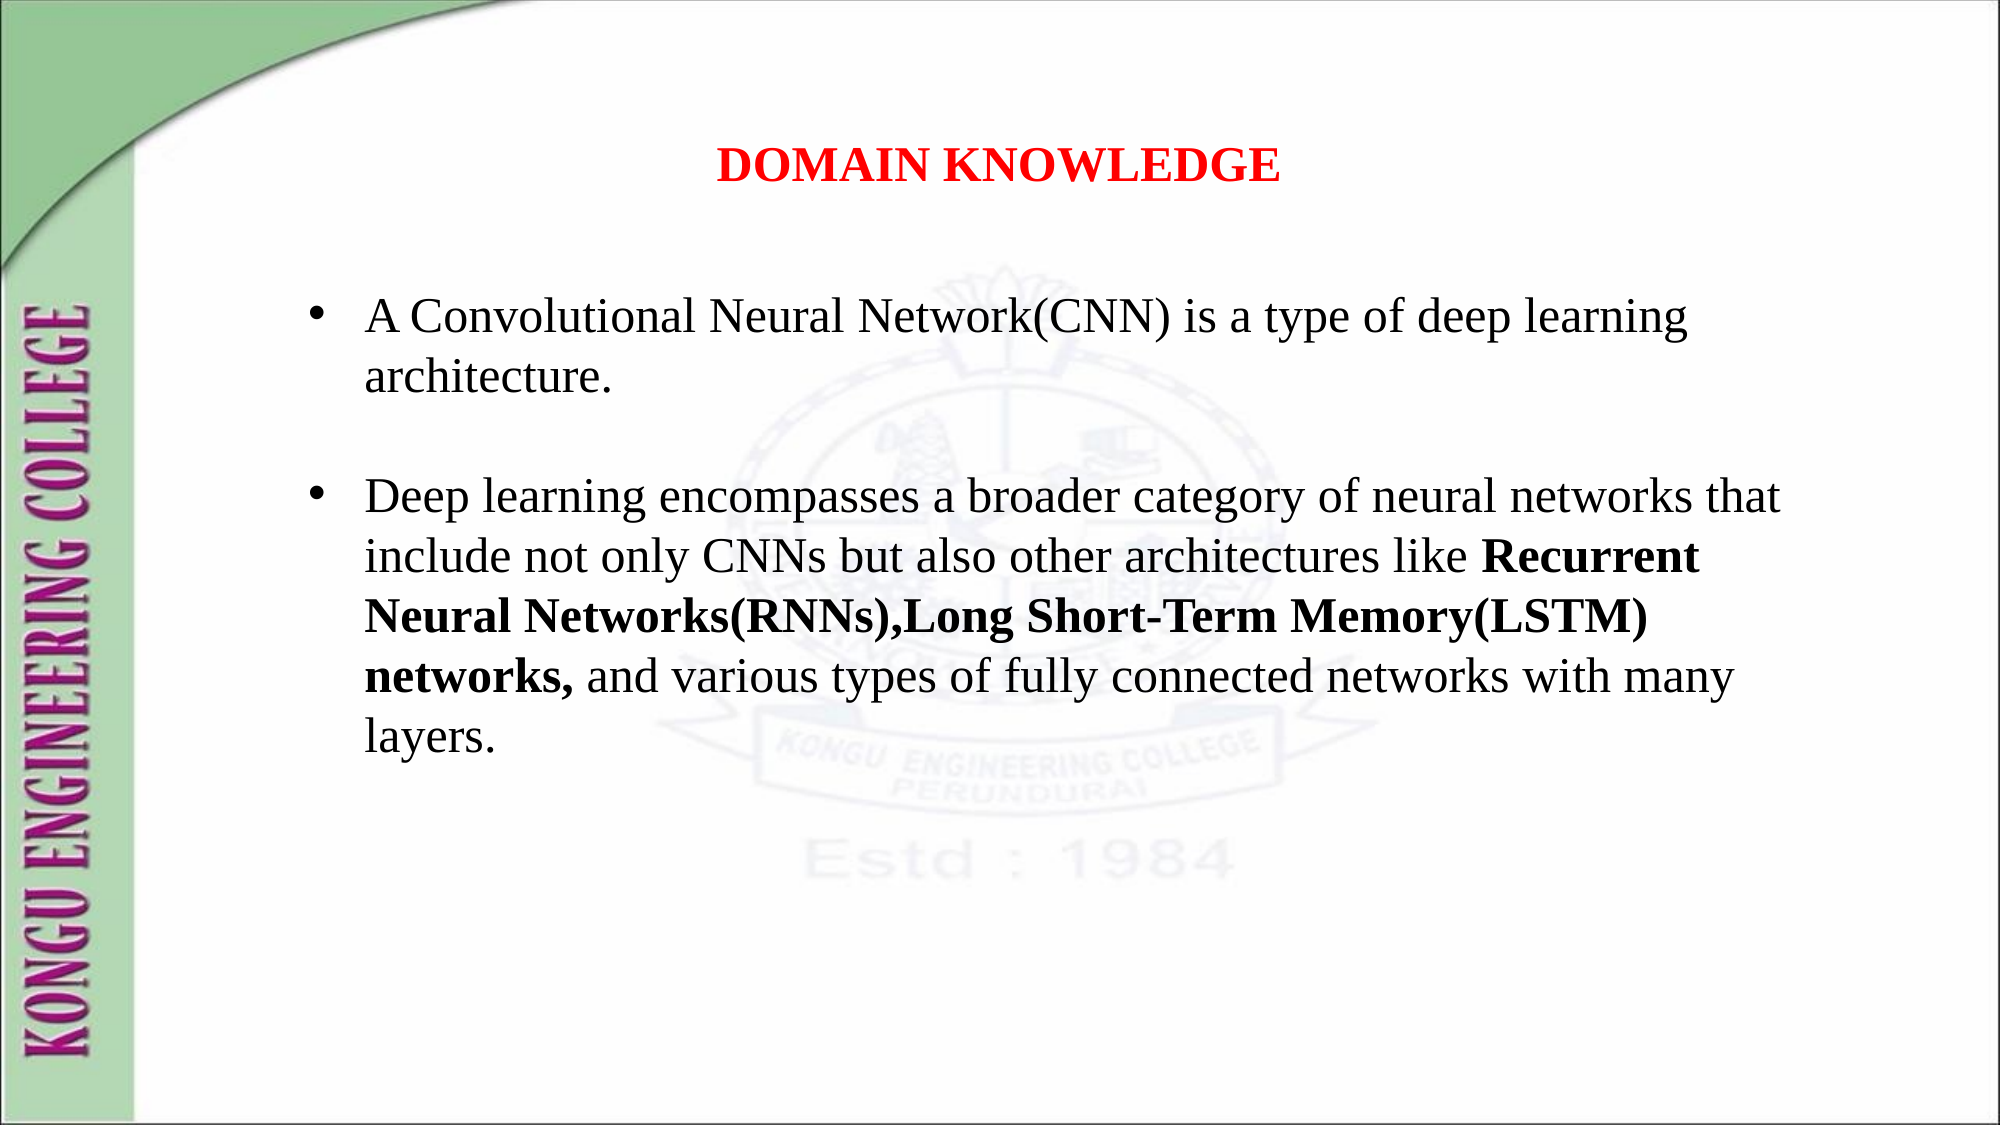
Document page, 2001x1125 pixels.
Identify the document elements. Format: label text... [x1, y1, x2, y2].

list A Convolutional Neural Network(CNN) is a type of deep learning architecture. Deep learning encompasses a broader category of neural networks that include not only CNNs but also other architectures like Recurrent Neural Networks(RNNs),Long Short-Term Memory(LSTM) networks, and various types of fully connected networks with many layers. [308, 282, 1791, 767]
picture [0, 0, 2000, 1125]
title DOMAIN KNOWLEDGE [716, 131, 1939, 192]
